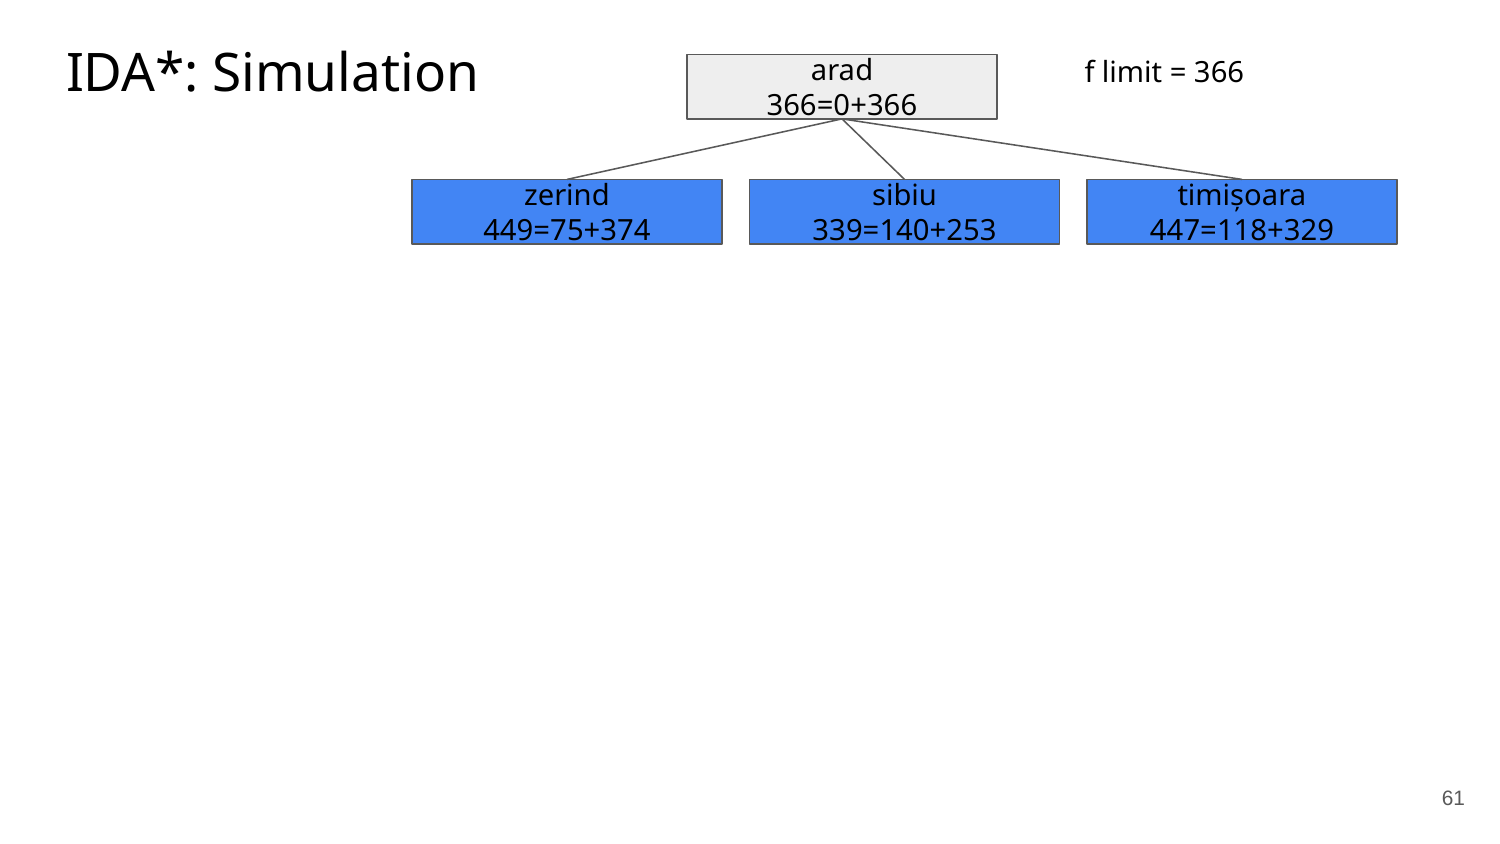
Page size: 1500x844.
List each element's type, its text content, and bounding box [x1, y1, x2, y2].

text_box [841, 118, 1243, 180]
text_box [566, 118, 839, 180]
text_box f limit = 366 [1069, 37, 1397, 103]
text_box zerind 449=75+374 [412, 179, 722, 244]
text_box arad 366=0+366 [687, 54, 997, 117]
text_box sibiu 339=140+253 [749, 188, 1060, 244]
title IDA*: Simulation [51, 23, 1449, 117]
text_box timișoara 447=118+329 [1087, 179, 1397, 244]
slide_number ‹#› [1389, 764, 1480, 830]
